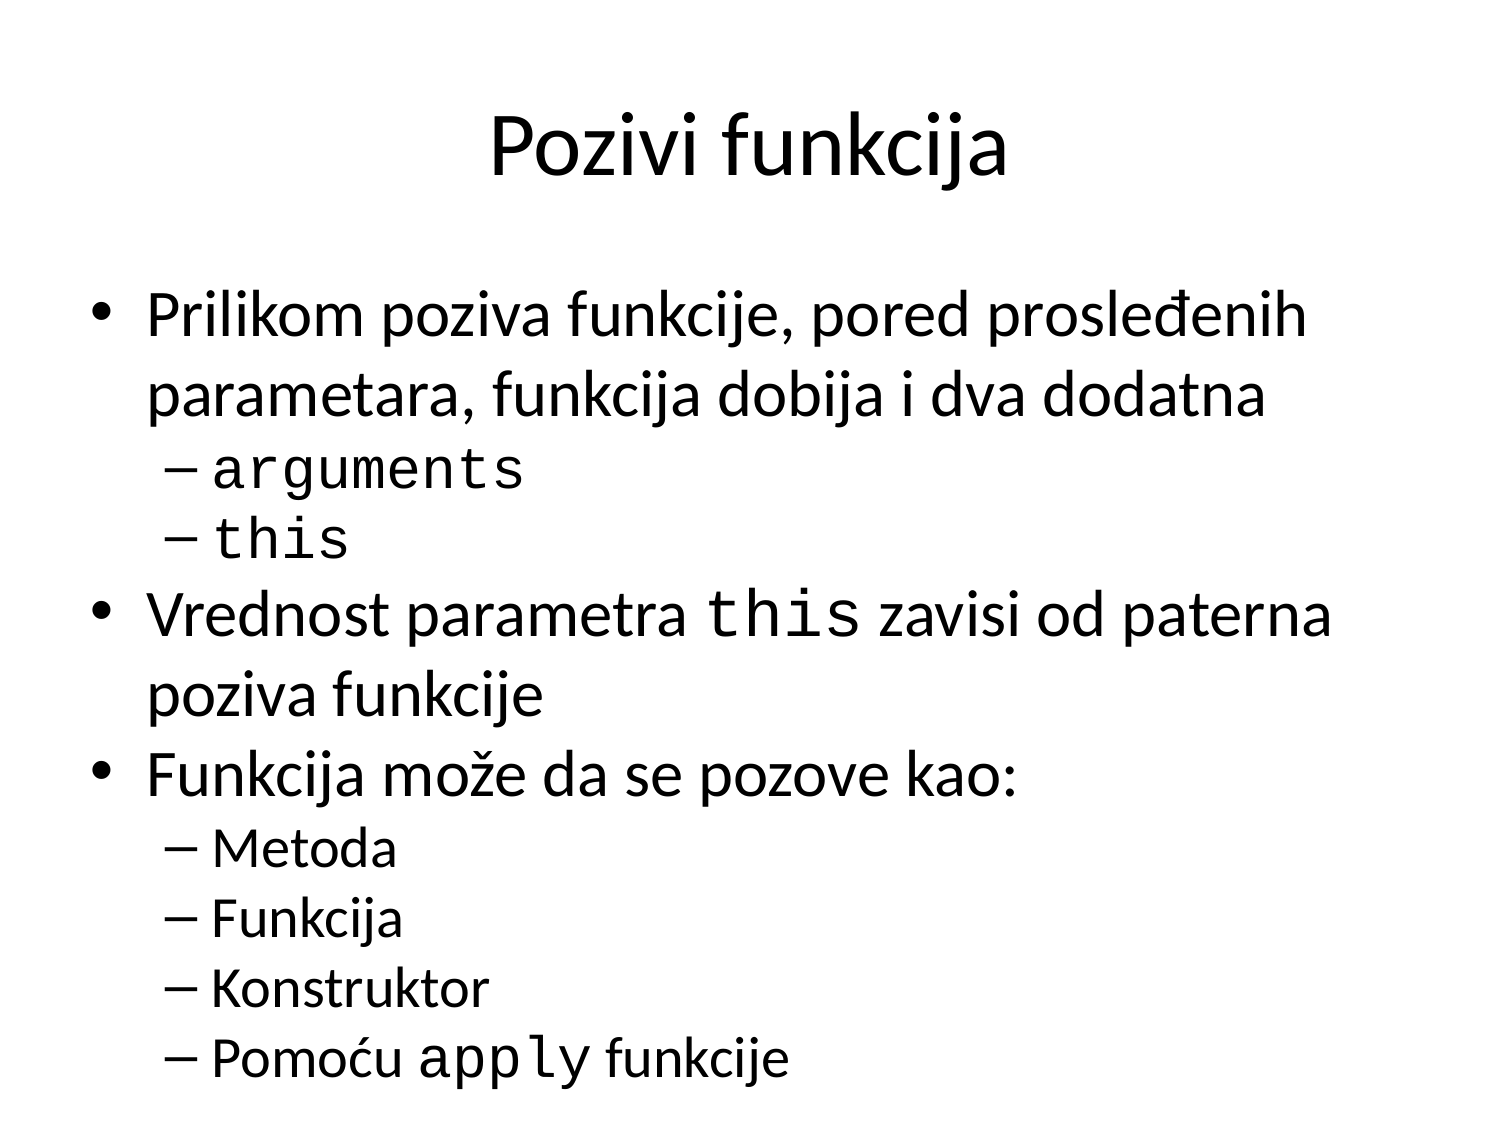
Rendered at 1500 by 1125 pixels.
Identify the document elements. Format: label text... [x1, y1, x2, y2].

text_box Prilikom poziva funkcije, pored prosleđenih parametara, funkcija dobija i dva dodatna arguments this Vrednost parametra this zavisi od paterna poziva funkcije Funkcija može da se pozove kao: Metoda Funkcija Konstruktor Pomoću apply funkcije [75, 262, 1425, 1005]
text_box Pozivi funkcija [75, 45, 1425, 233]
